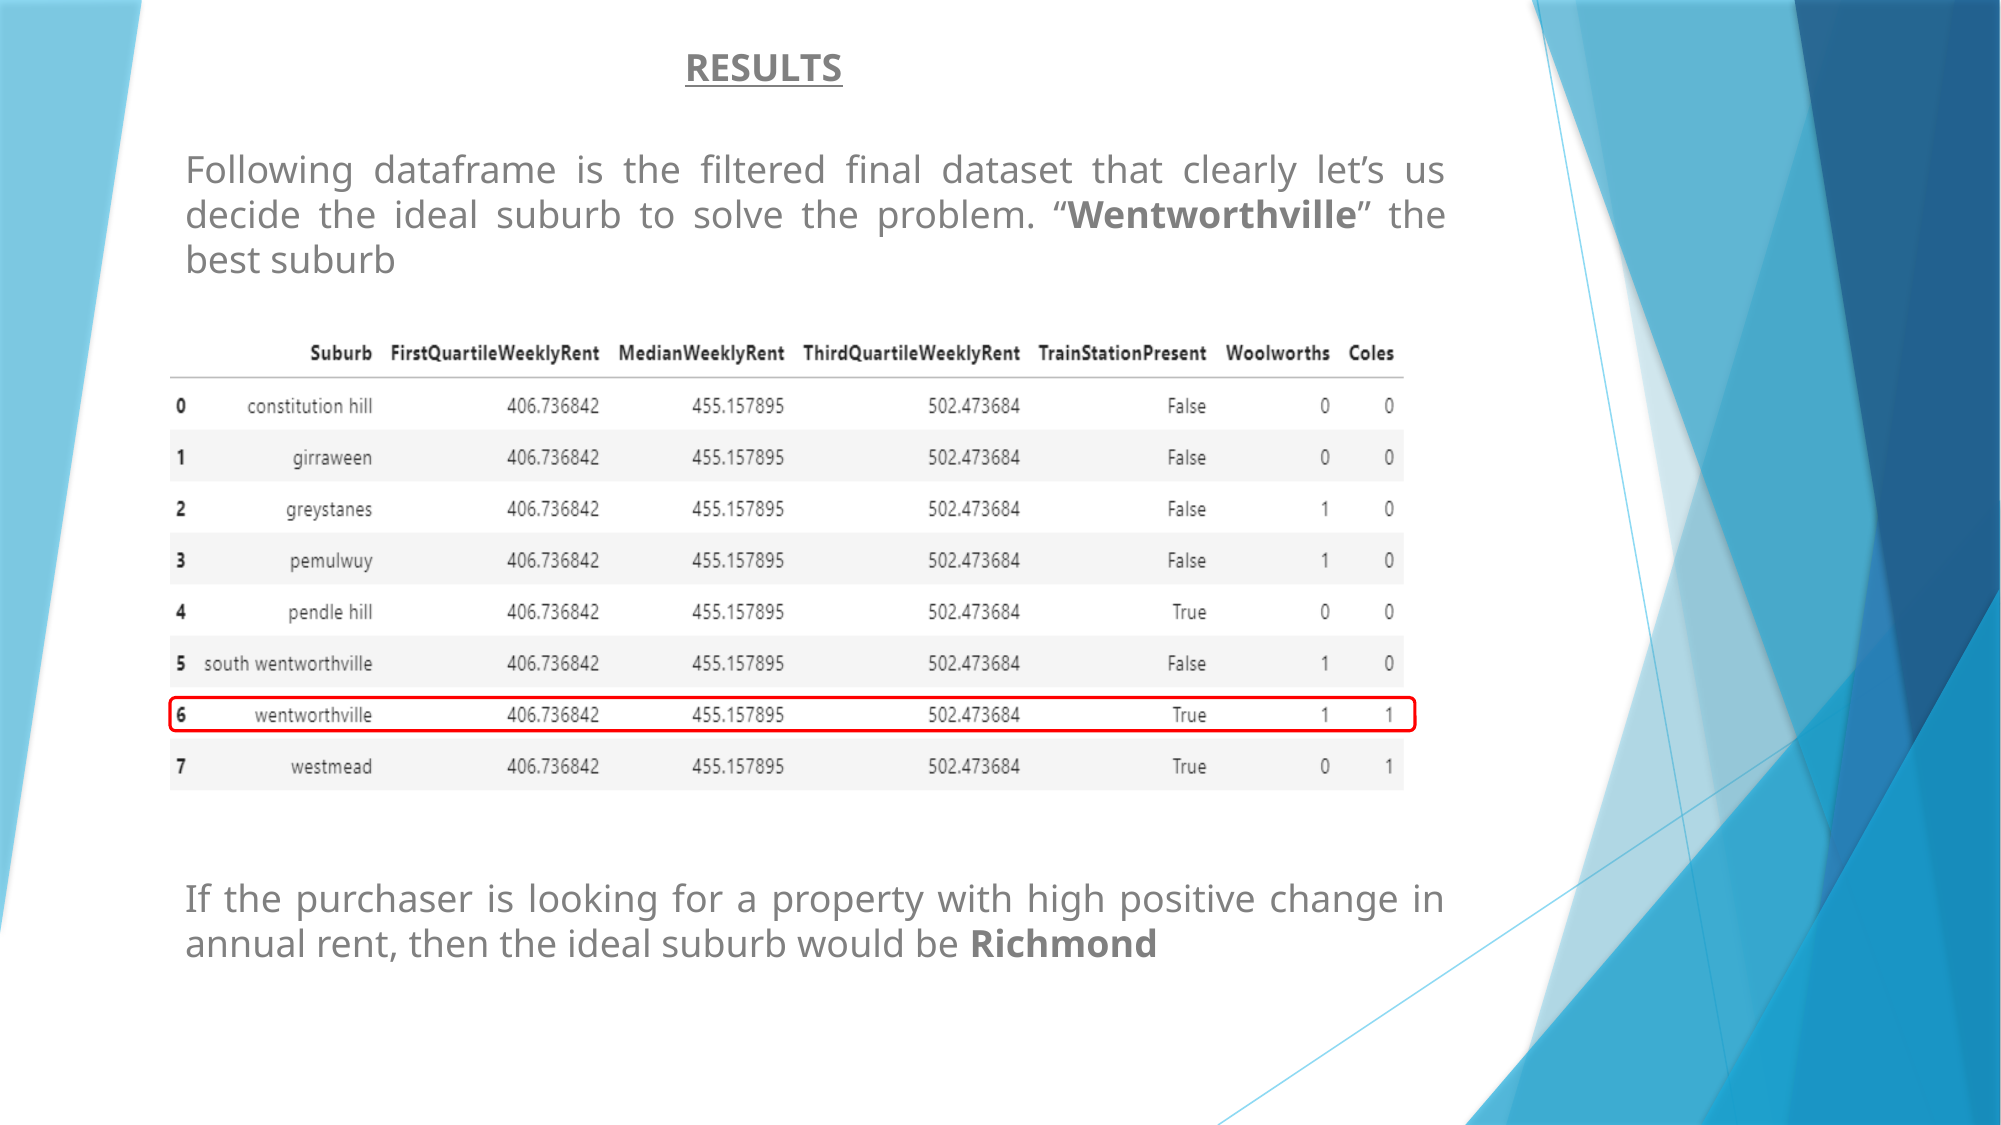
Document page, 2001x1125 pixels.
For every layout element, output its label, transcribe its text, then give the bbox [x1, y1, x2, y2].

text_box If the purchaser is looking for a property with high positive change in annual rent, then the ideal suburb would be Richmond [169, 867, 1462, 989]
text_box Following dataframe is the filtered final dataset that clearly let’s us decide the ideal suburb to solve the problem. “Wentworthville” the best suburb [169, 138, 1462, 287]
subtitle RESULTS [669, 36, 858, 117]
picture [169, 326, 1416, 799]
text_box [95, 265, 1620, 987]
